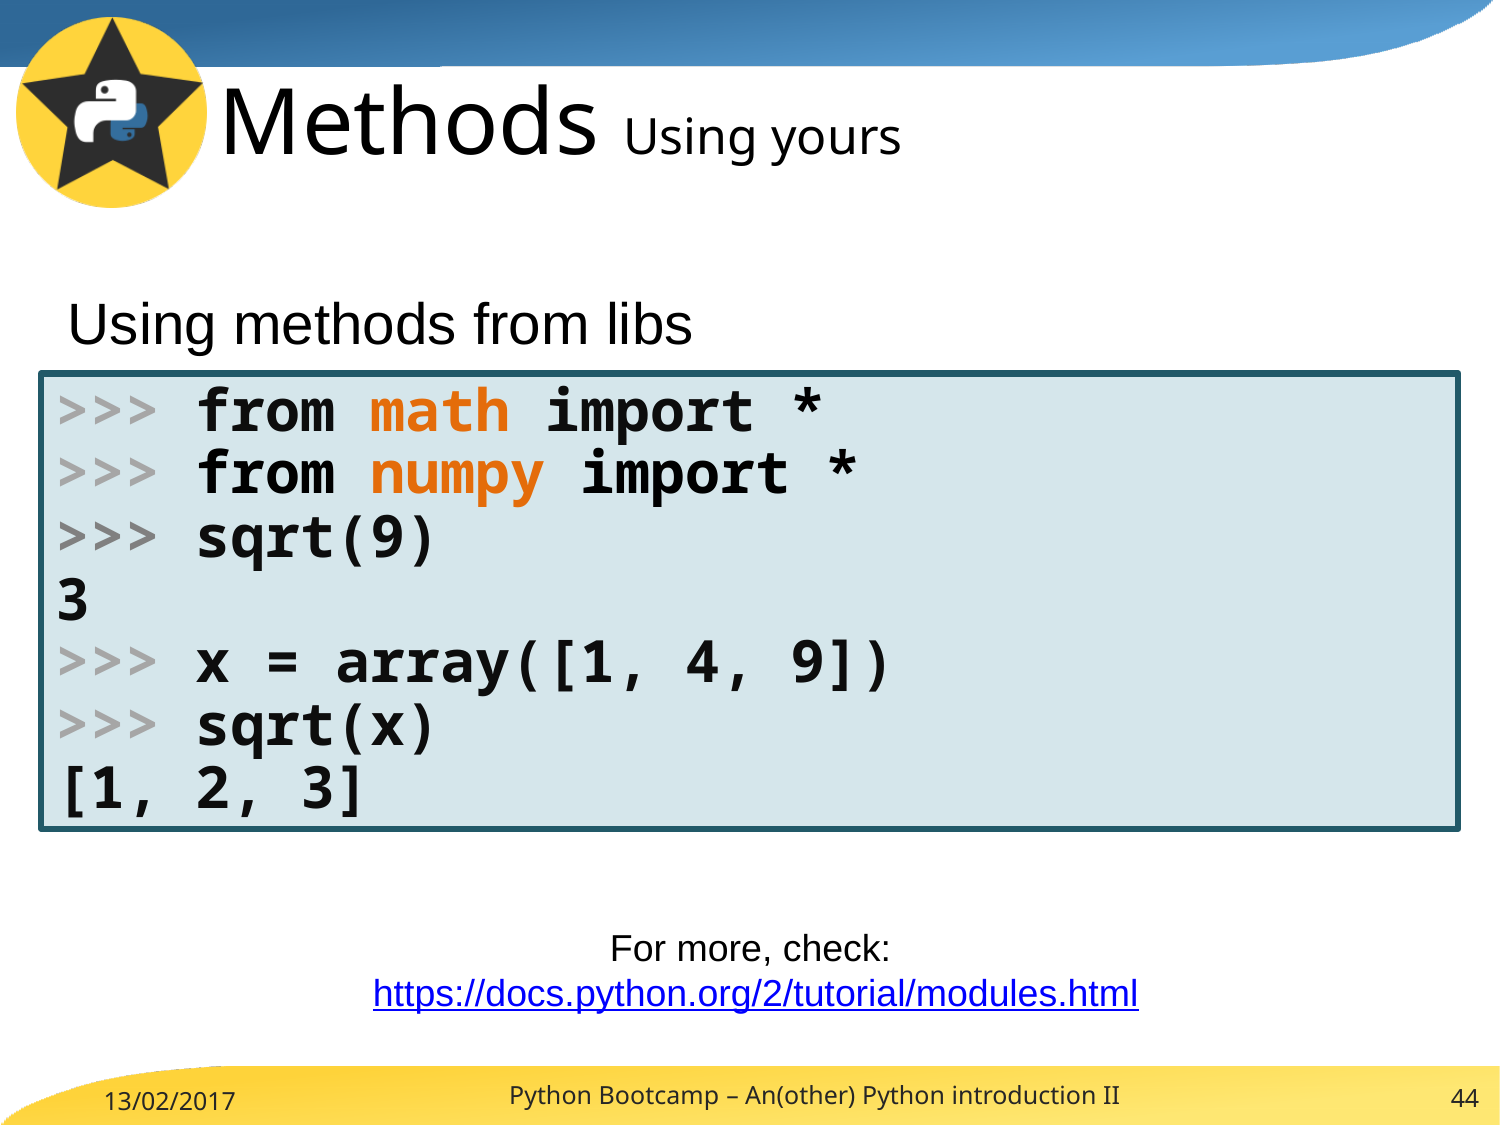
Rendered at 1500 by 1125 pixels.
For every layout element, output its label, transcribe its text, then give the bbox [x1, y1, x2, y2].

text_box >>> from math import * >>> from numpy import * >>> sqrt(9) 3 >>> x = array([1, 4, 9]) >>> sqrt(x) [1, 2, 3] [41, 373, 1459, 829]
text_box Using methods from libs [53, 278, 1054, 364]
text_box For more, check: https://docs.python.org/2/tutorial/modules.html [289, 916, 1223, 1022]
picture [0, 0, 1500, 208]
picture [1158, 1066, 1500, 1125]
slide_number 44 [1158, 1069, 1495, 1125]
text_box Methods Using yours [204, 16, 1500, 234]
footer Python Bootcamp – An(other) Python introduction II [472, 1065, 1158, 1125]
picture [0, 1066, 472, 1125]
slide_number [88, 1070, 439, 1125]
